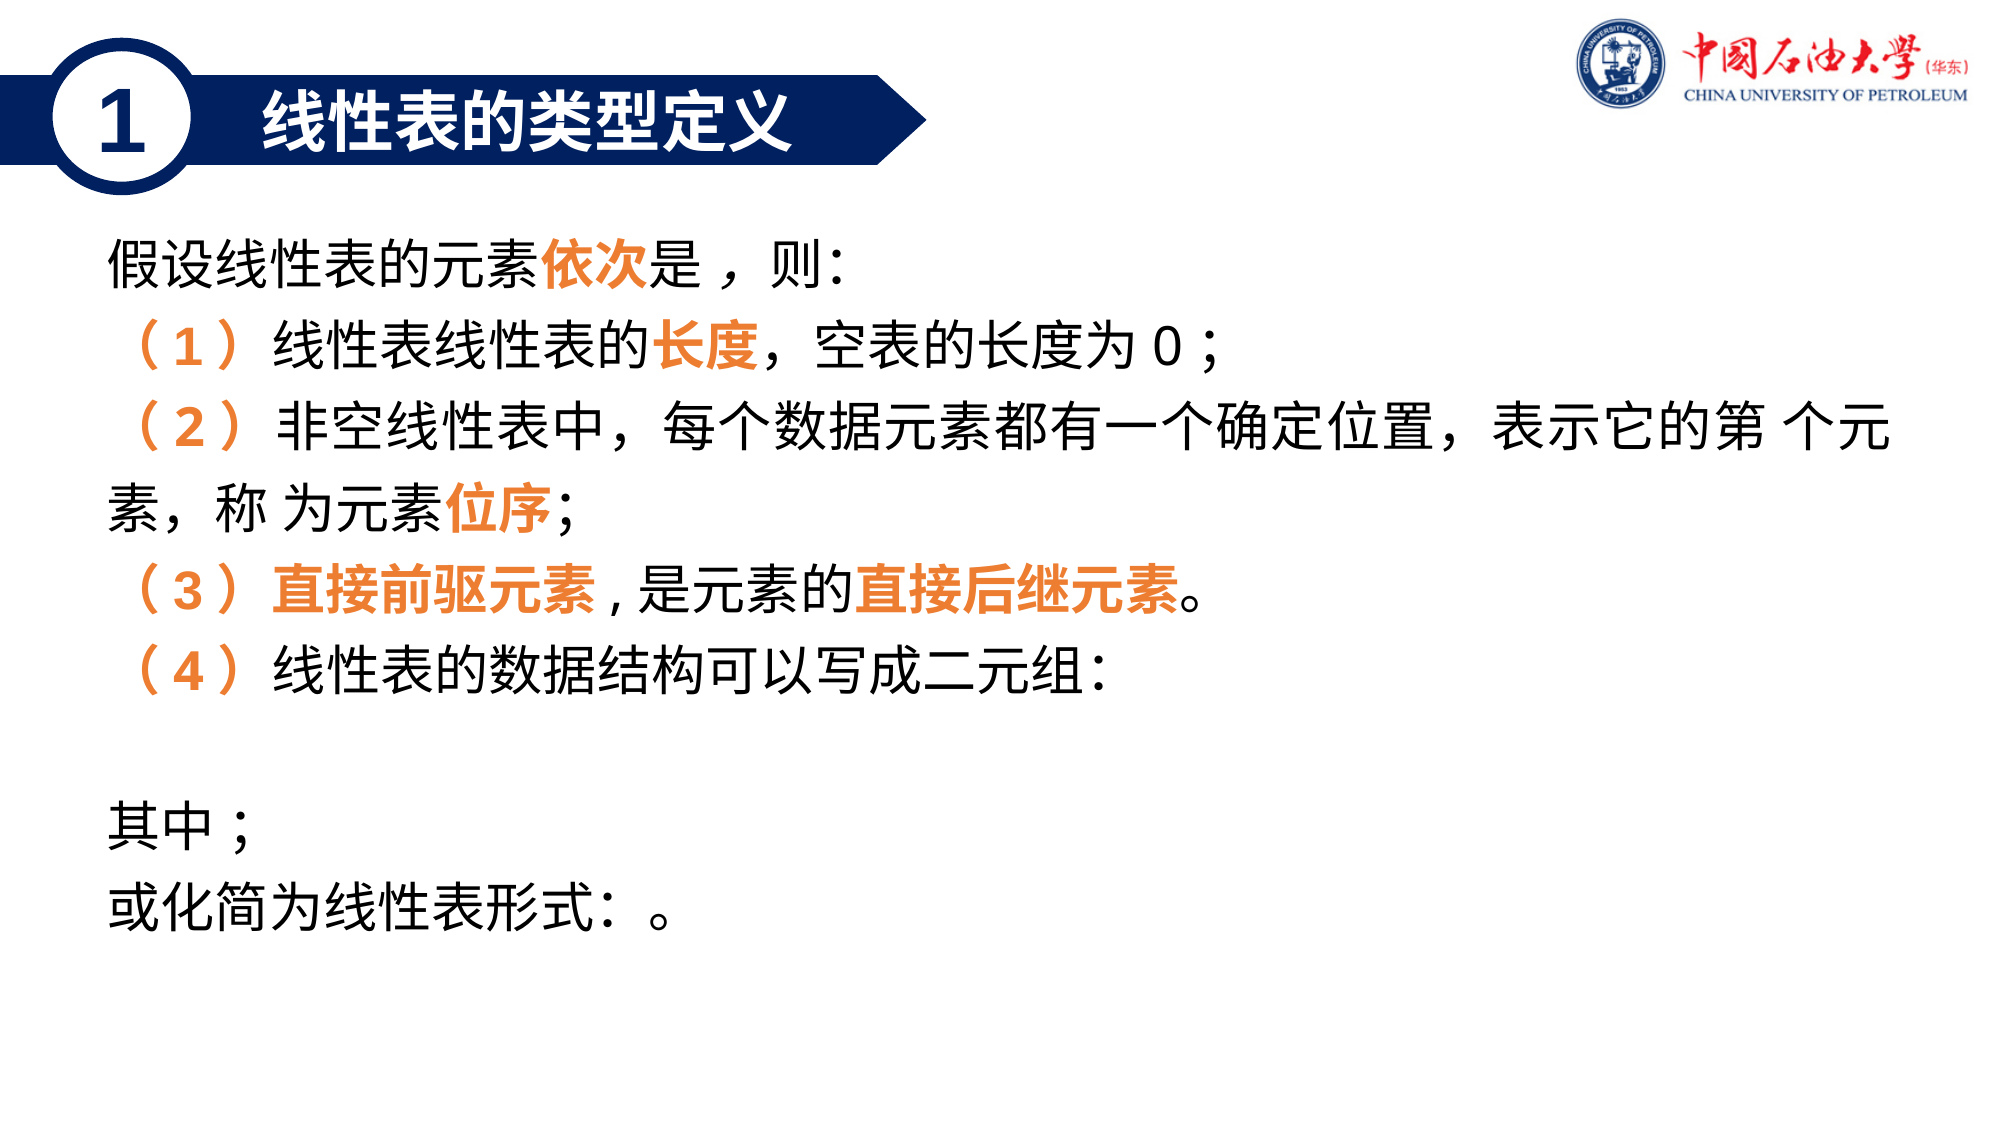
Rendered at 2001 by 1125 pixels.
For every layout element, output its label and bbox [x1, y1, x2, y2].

picture [1554, 3, 2000, 127]
text_box [0, 44, 927, 189]
